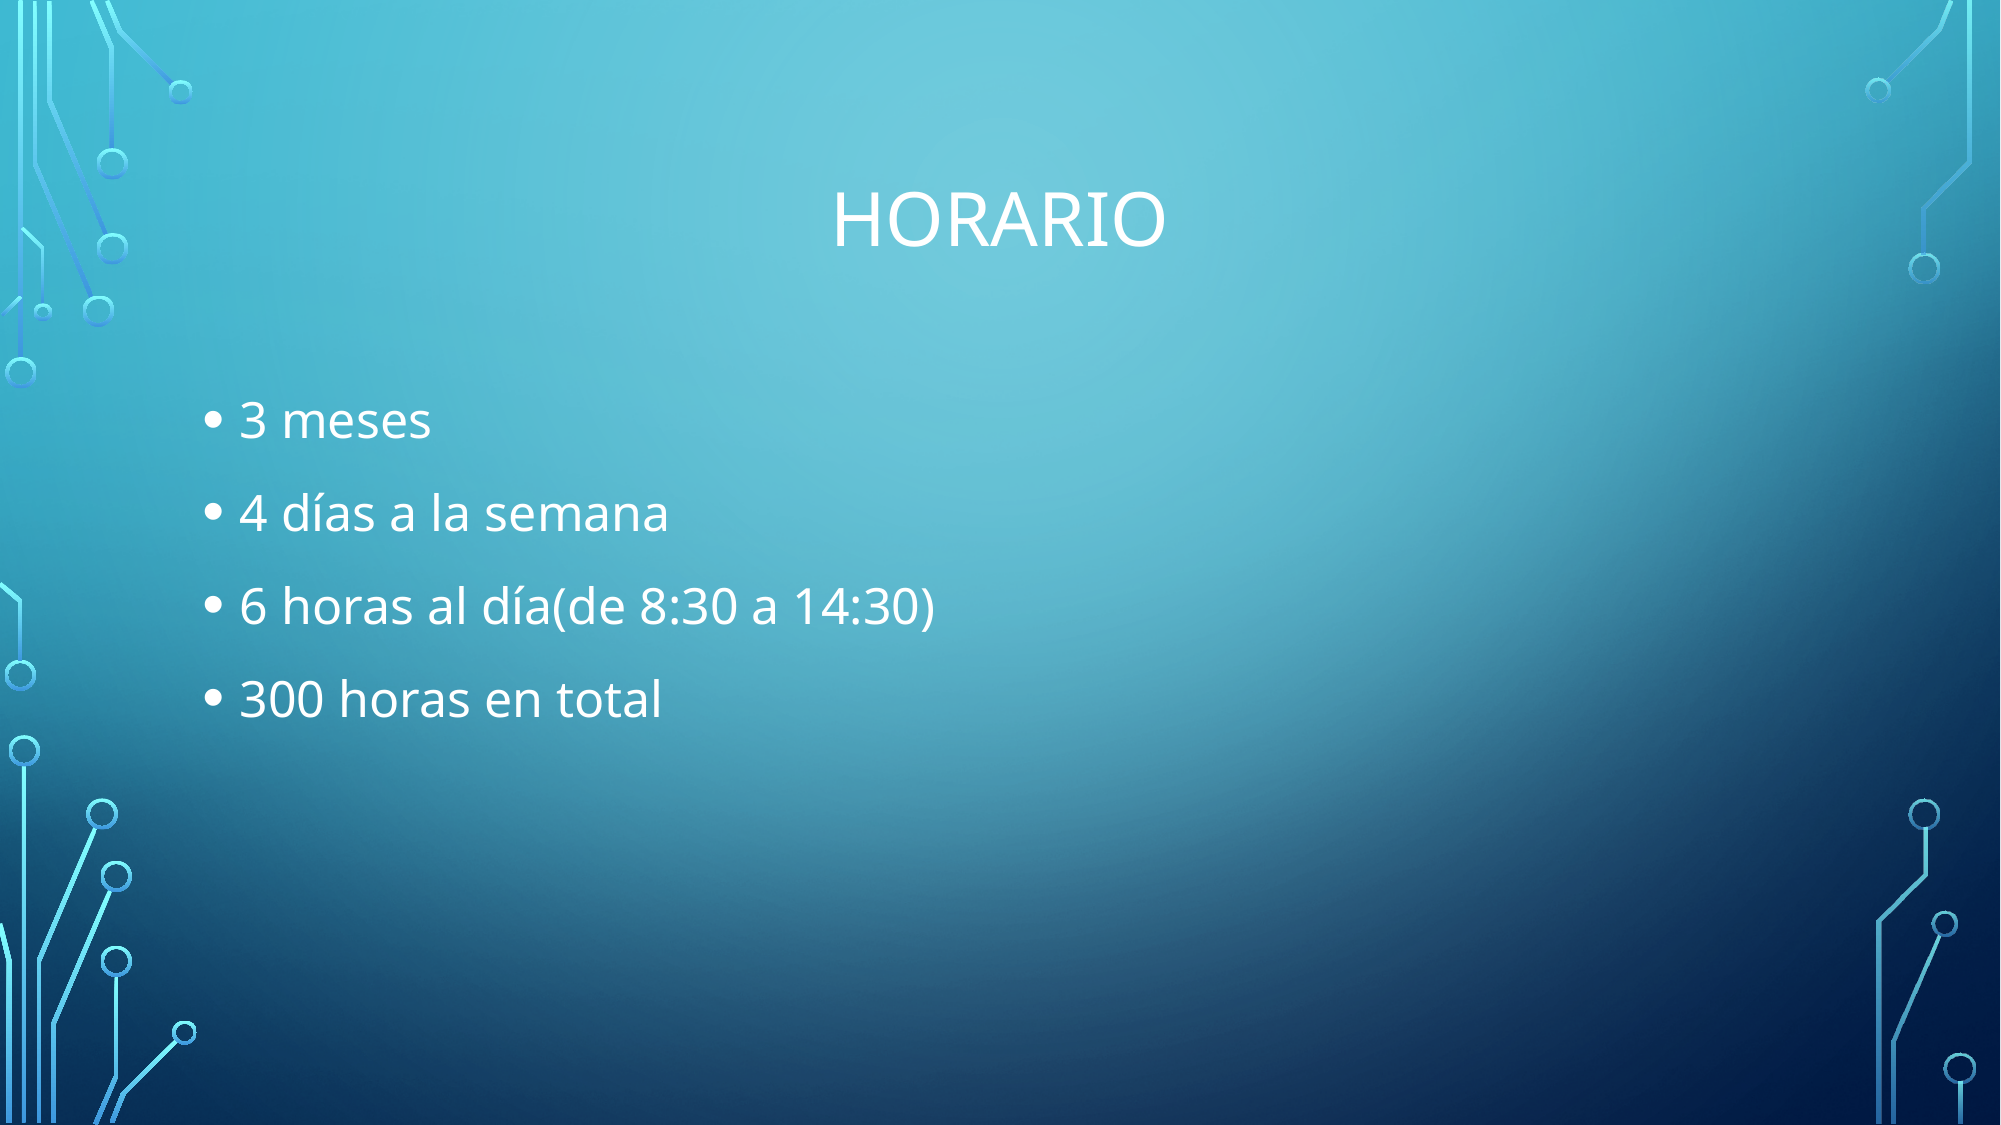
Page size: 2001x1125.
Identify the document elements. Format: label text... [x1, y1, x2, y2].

list 3 meses 4 días a la semana 6 horas al día(de 8:30 a 14:30) 300 horas en total [187, 369, 1813, 950]
title horario [187, 101, 1813, 344]
